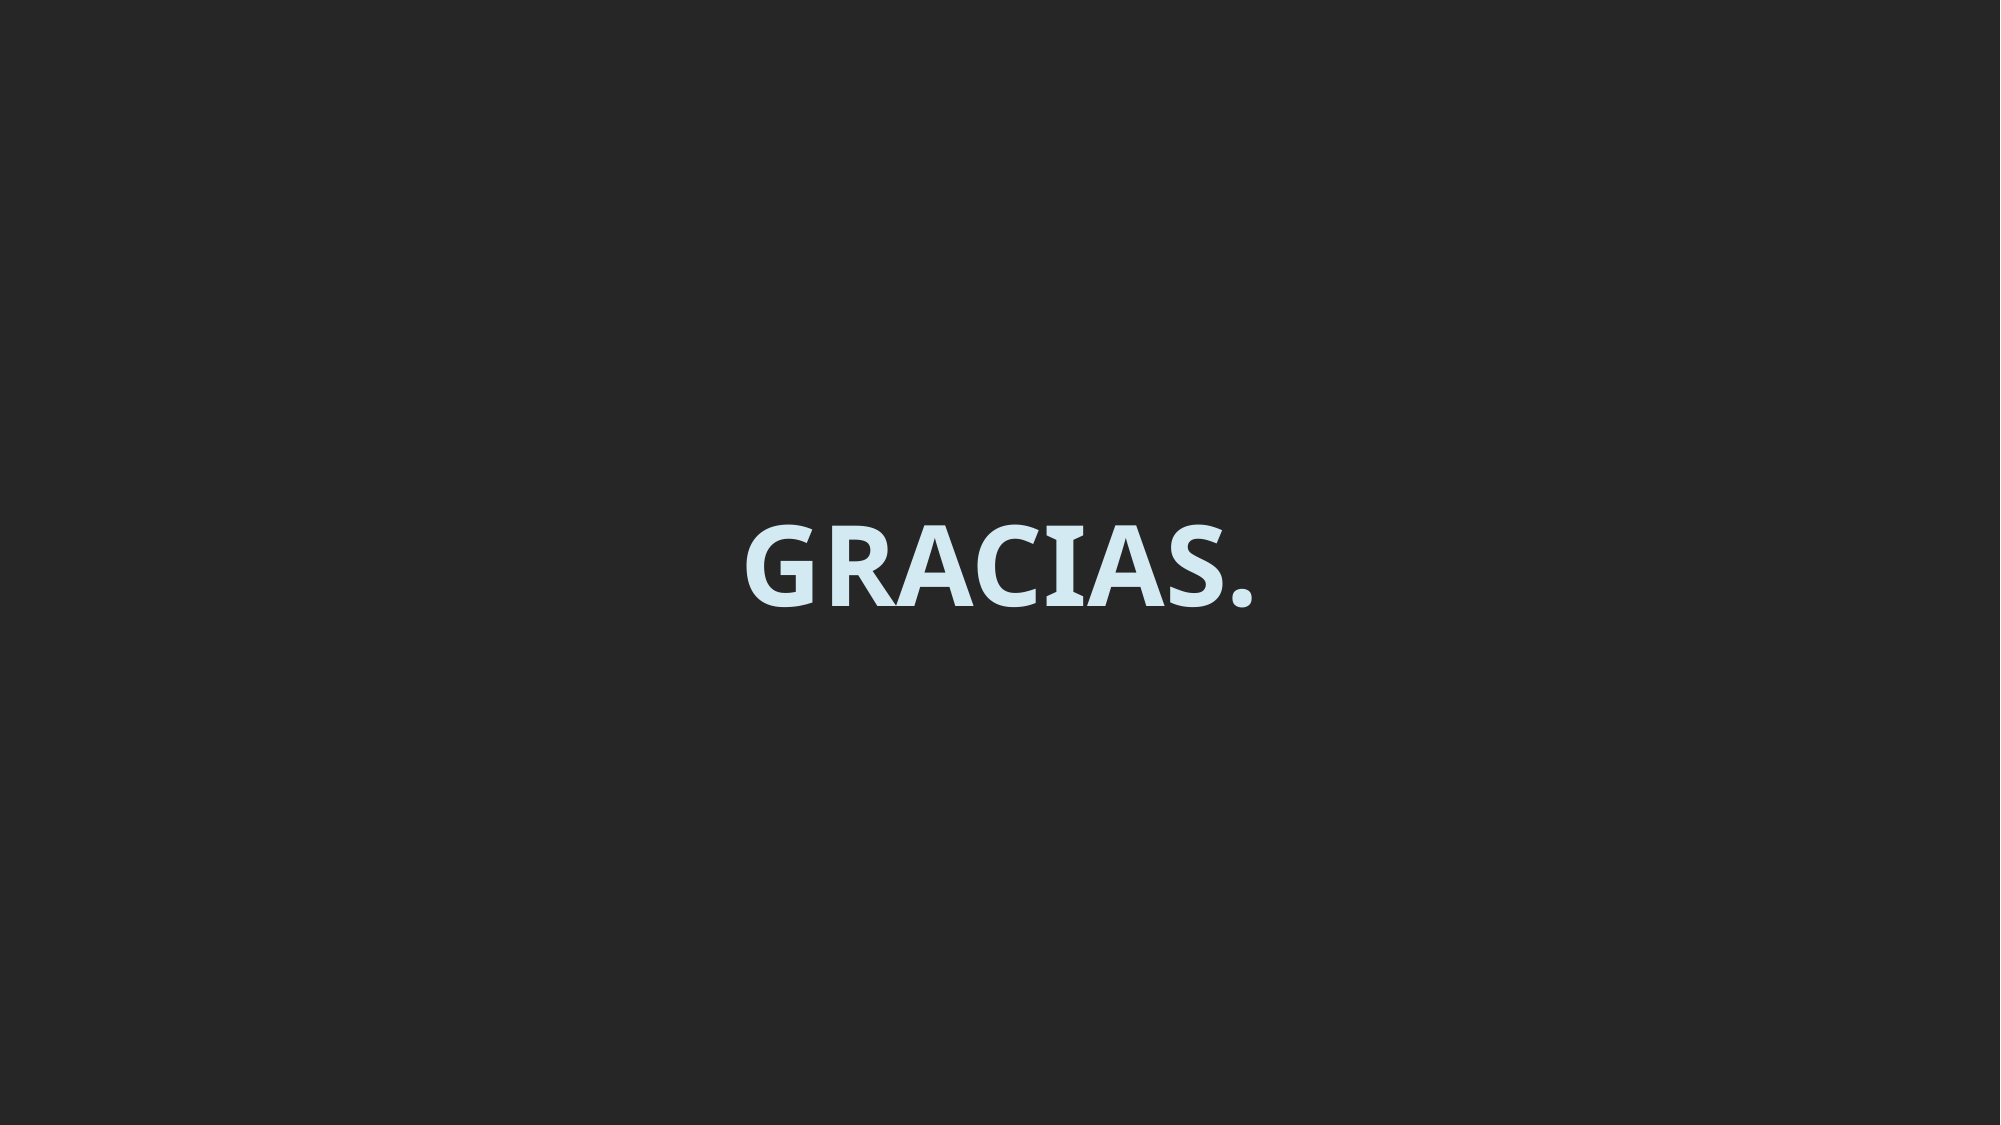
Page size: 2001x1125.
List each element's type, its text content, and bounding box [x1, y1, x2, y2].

text_box GRACIAS. [725, 486, 1275, 637]
